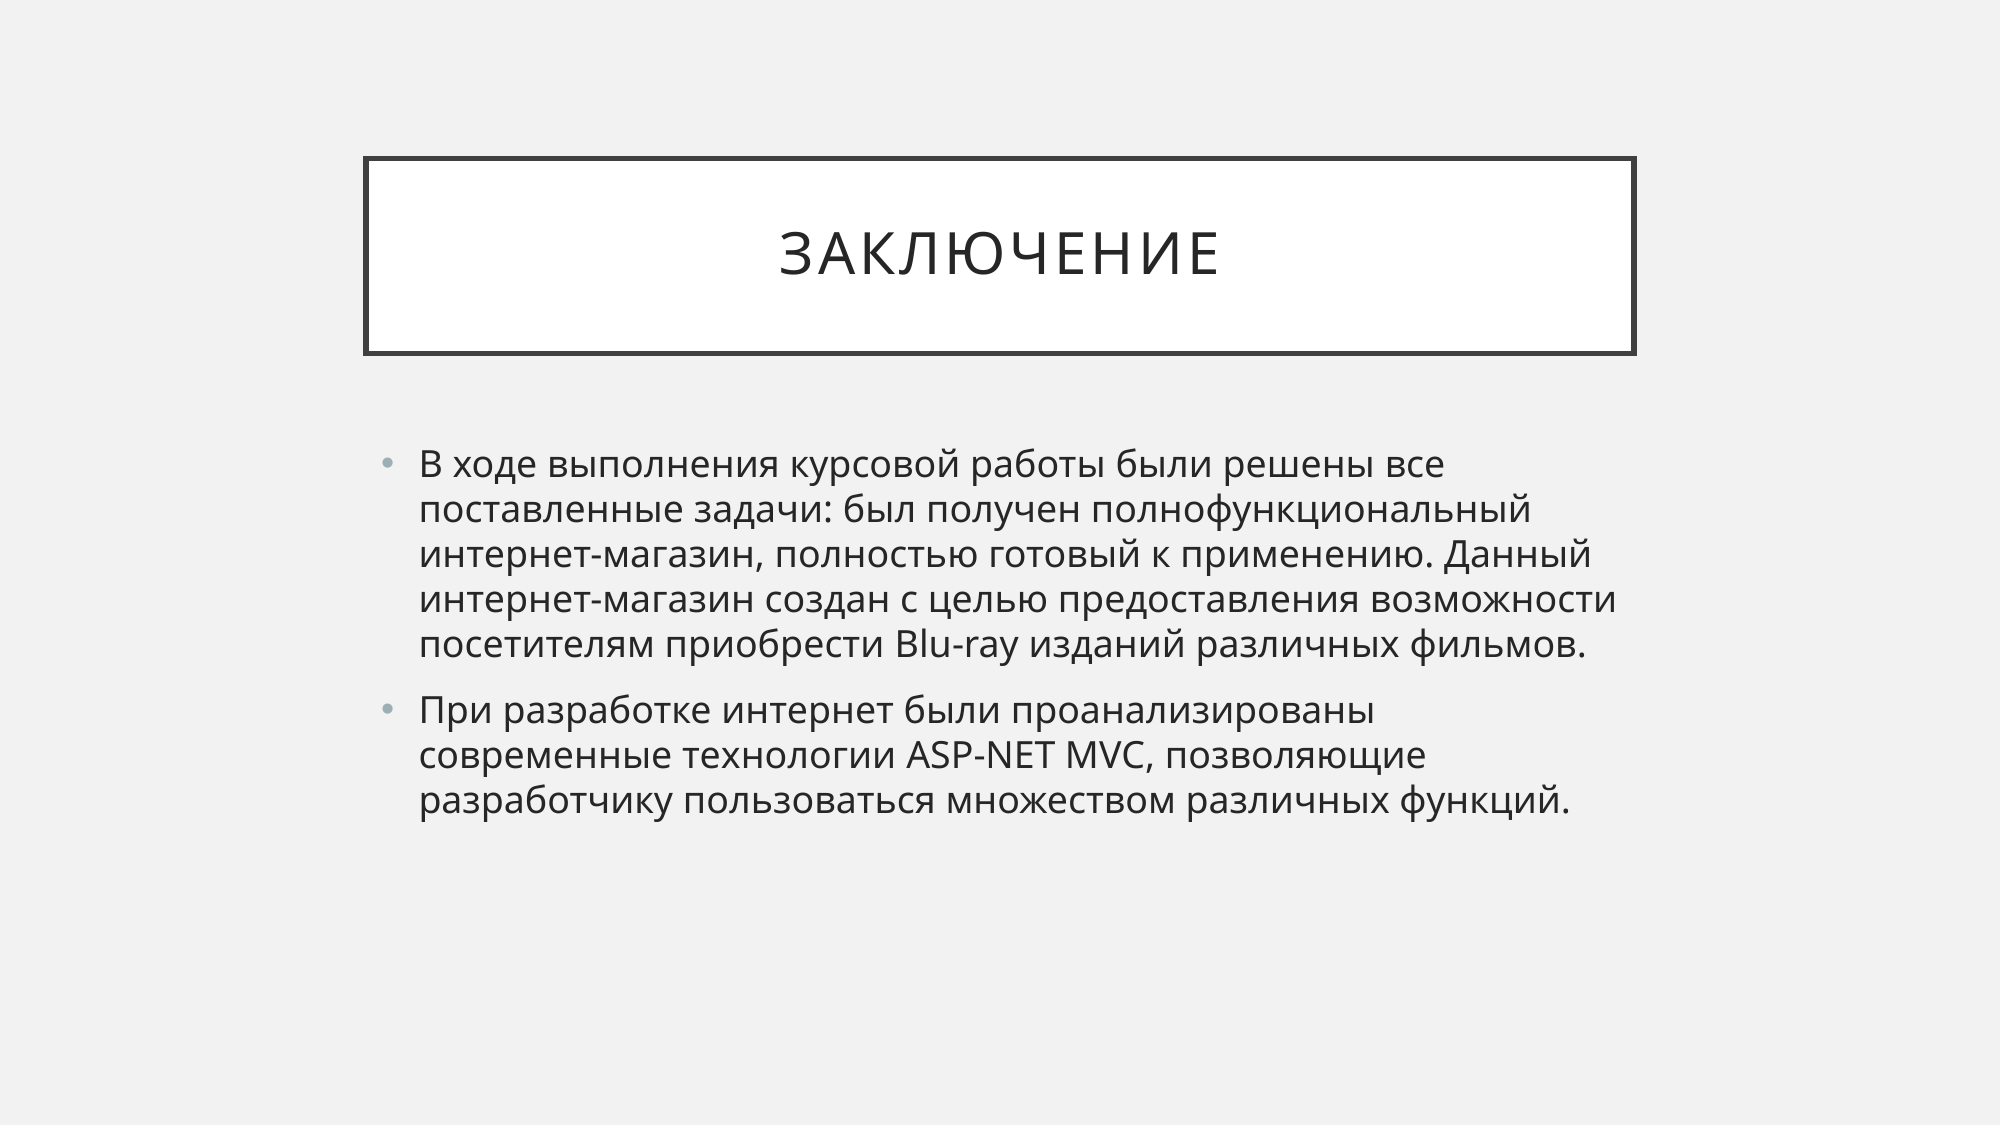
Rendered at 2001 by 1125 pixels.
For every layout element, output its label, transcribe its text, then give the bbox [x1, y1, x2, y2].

title Заключение [363, 156, 1637, 356]
list В ходе выполнения курсовой работы были решены все поставленные задачи: был получен полнофункциональный интернет-магазин, полностью готовый к применению. Данный интернет-магазин создан с целью предоставления возможности посетителям приобрести Blu-ray изданий различных фильмов. При разработке интернет были проанализированы современные технологии ASP-NET MVC, позволяющие разработчику пользоваться множеством различных функций. [366, 432, 1634, 942]
